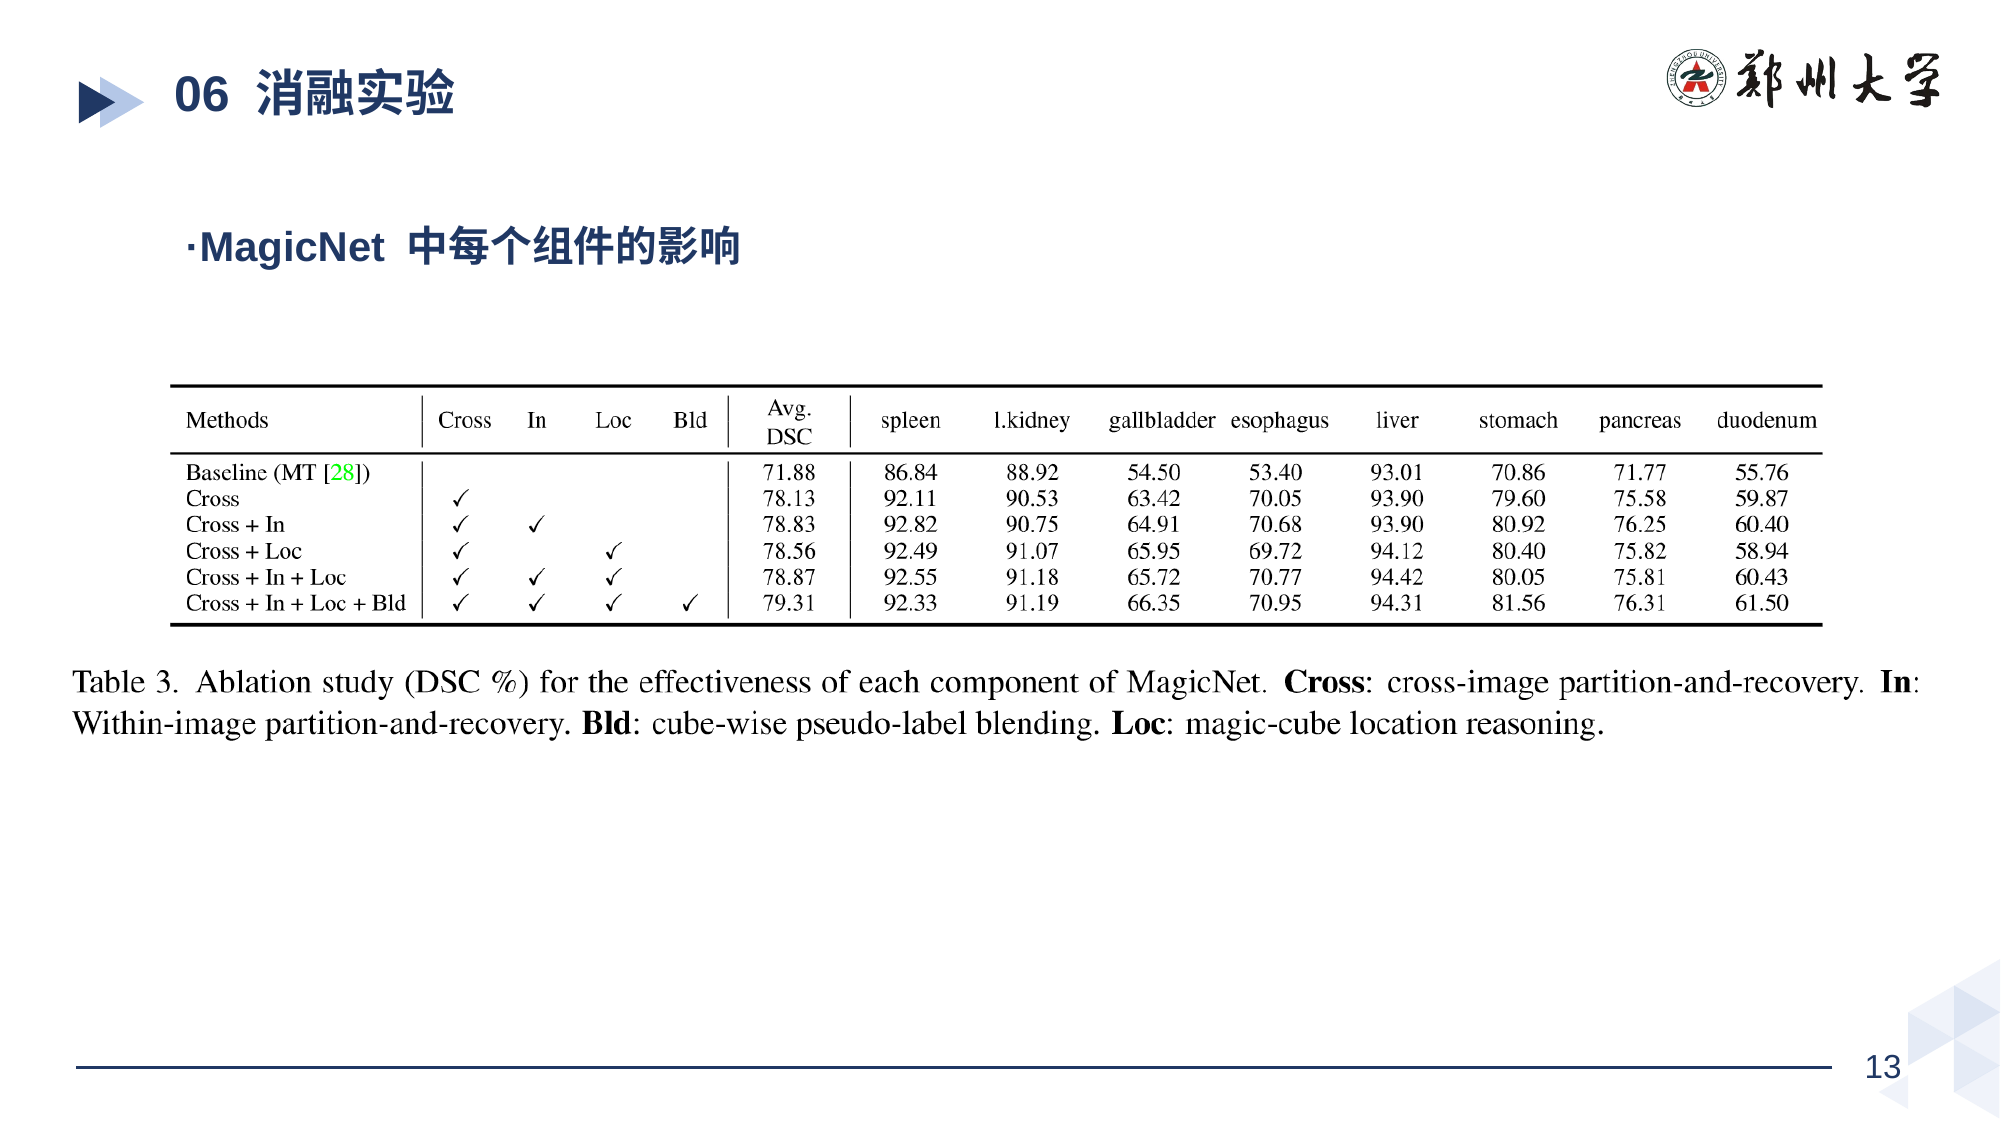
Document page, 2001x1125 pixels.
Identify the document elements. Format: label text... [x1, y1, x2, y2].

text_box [78, 76, 145, 128]
text_box ·MagicNet 中每个组件的影响 [170, 212, 756, 278]
picture [1660, 31, 1948, 119]
text_box 06 消融实验 [159, 54, 471, 130]
picture [46, 355, 1931, 750]
